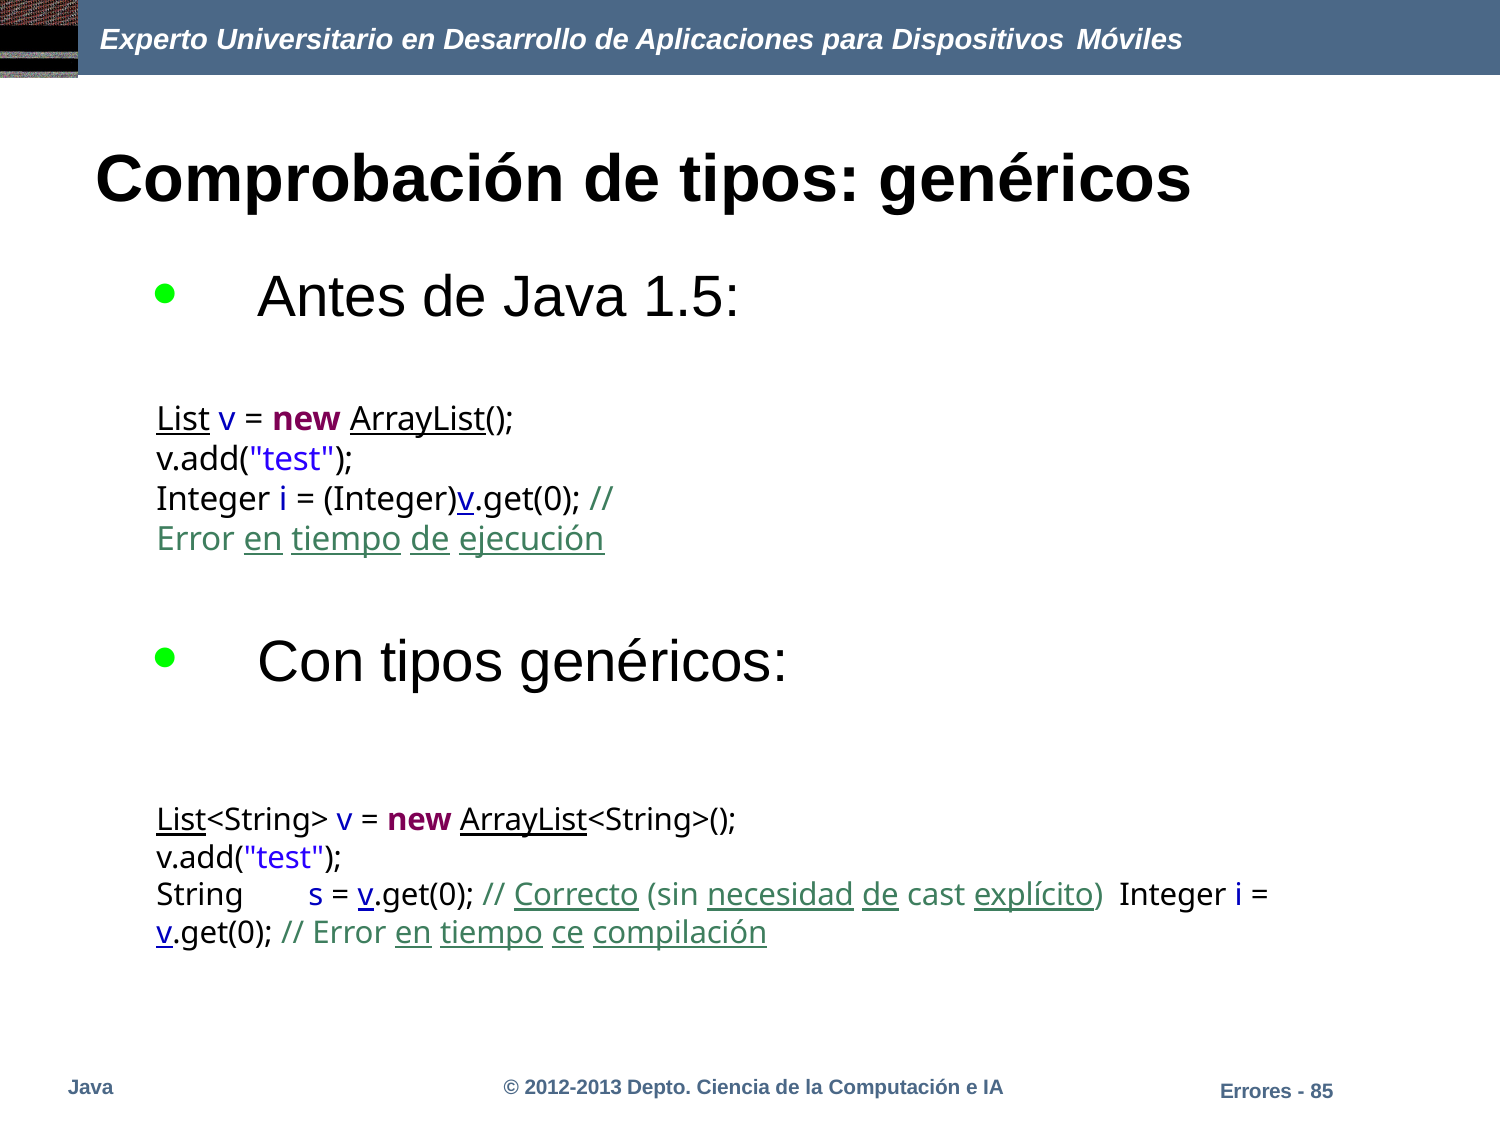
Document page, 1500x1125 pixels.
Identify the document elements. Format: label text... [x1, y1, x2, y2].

text_box Experto Universitario en Desarrollo de Aplicaciones para Dispositivos Móviles [97, 18, 1192, 56]
footer © 2012-2013 Depto. Ciencia de la Computación e IA [501, 1073, 1011, 1125]
text_box  [153, 253, 185, 326]
text_box Con tipos genéricos: [255, 620, 793, 693]
text_box [0, 0, 78, 78]
slide_number Errores - 85 [1217, 1073, 1408, 1125]
text_box List v = new ArrayList(); v.add("test"); Integer i = (Integer)v.get(0); // Error en tiempo de ejecución [154, 395, 1399, 557]
text_box  [153, 618, 185, 691]
title Comprobación de tipos: genéricos [93, 132, 1199, 323]
text_box List<String> v = new ArrayList<String>(); v.add("test"); String s = v.get(0); // Correcto (sin necesidad de cast explícito) Integer i = v.get(0); // Error en tiempo ce compilación [154, 796, 1415, 950]
slide_number Java [65, 1073, 116, 1125]
text_box Antes de Java 1.5: [255, 256, 744, 329]
